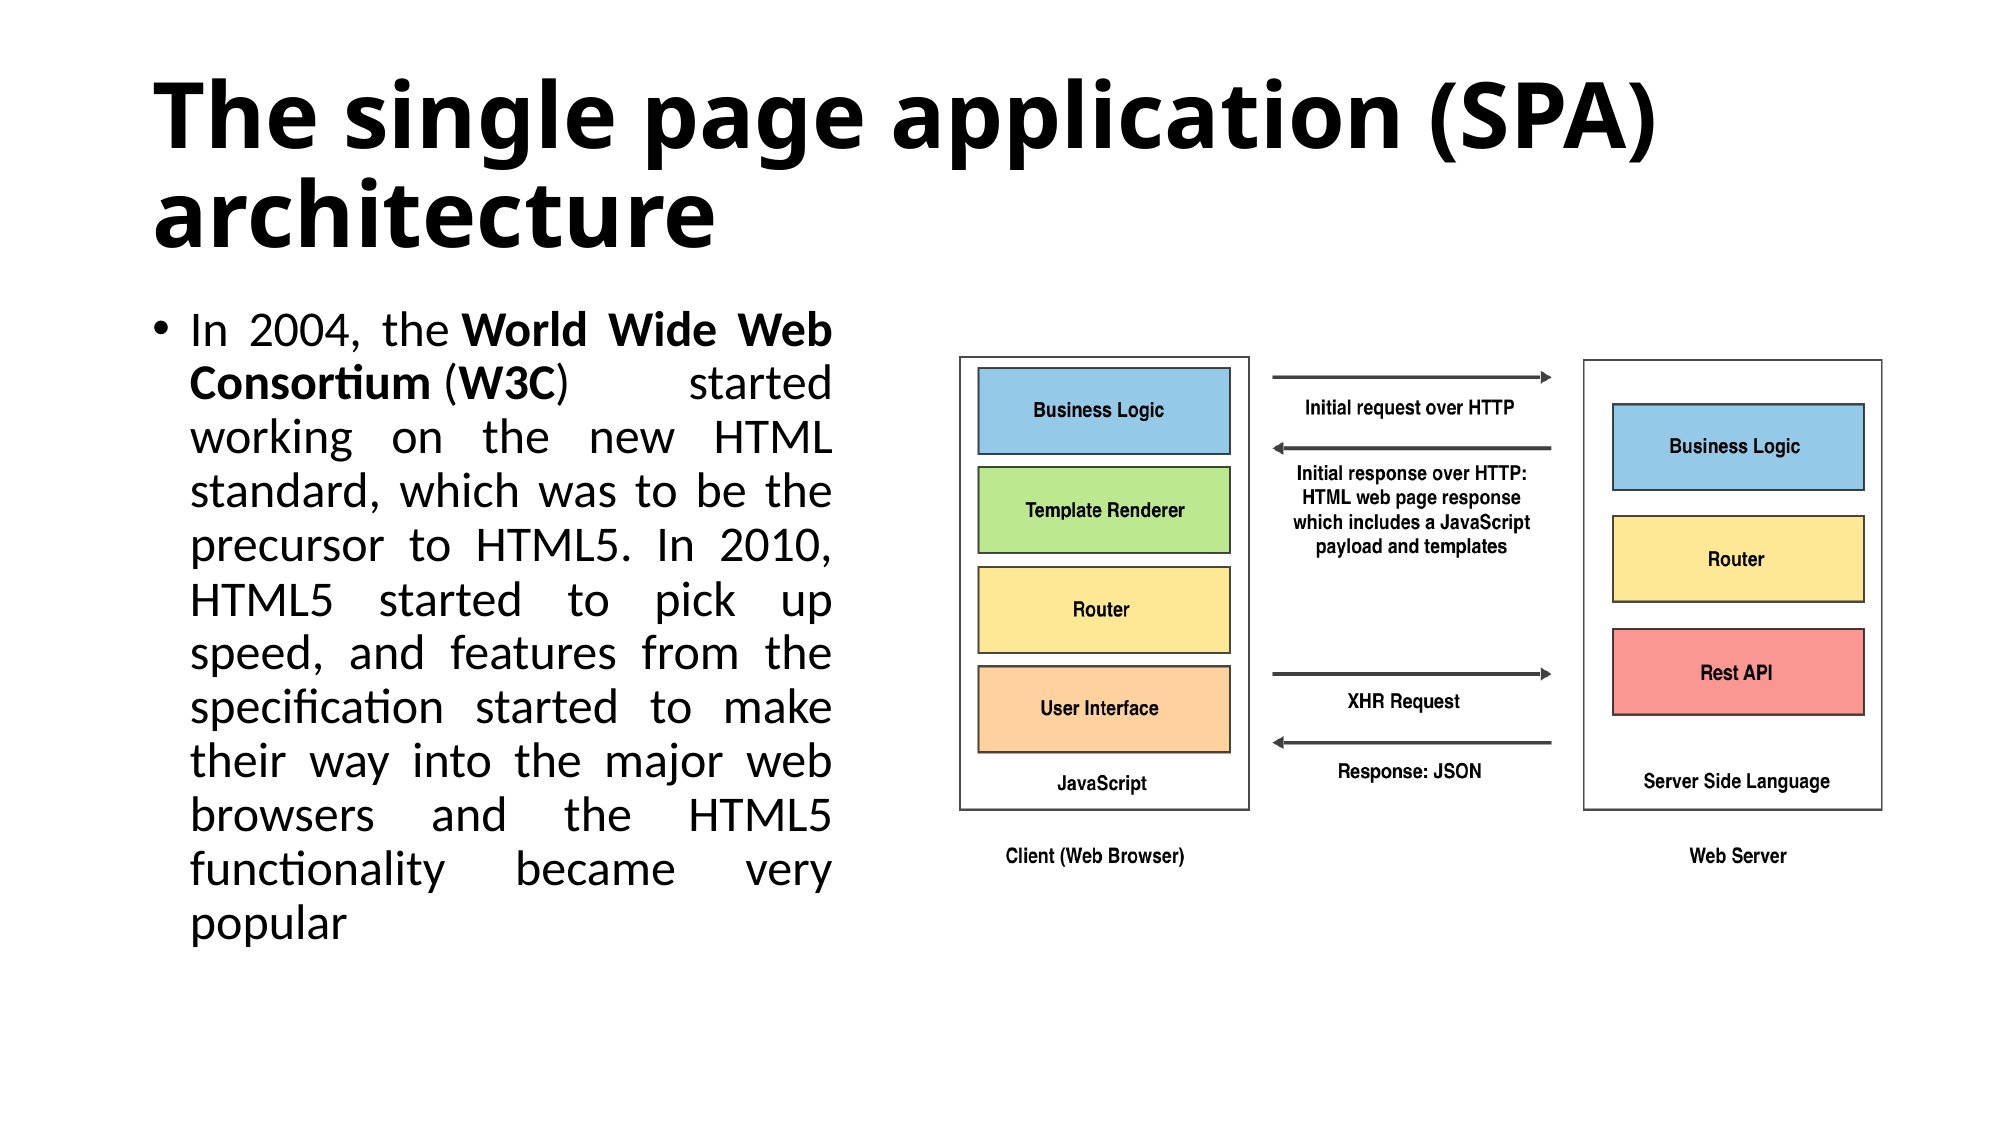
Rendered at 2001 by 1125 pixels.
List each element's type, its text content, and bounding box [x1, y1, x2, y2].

list In 2004, the World Wide Web Consortium (W3C) started working on the new HTML standard, which was to be the precursor to HTML5. In 2010, HTML5 started to pick up speed, and features from the specification started to make their way into the major web browsers and the HTML5 functionality became very popular [137, 295, 848, 970]
picture [848, 253, 2000, 970]
title The single page application (SPA) architecture [137, 59, 1863, 278]
